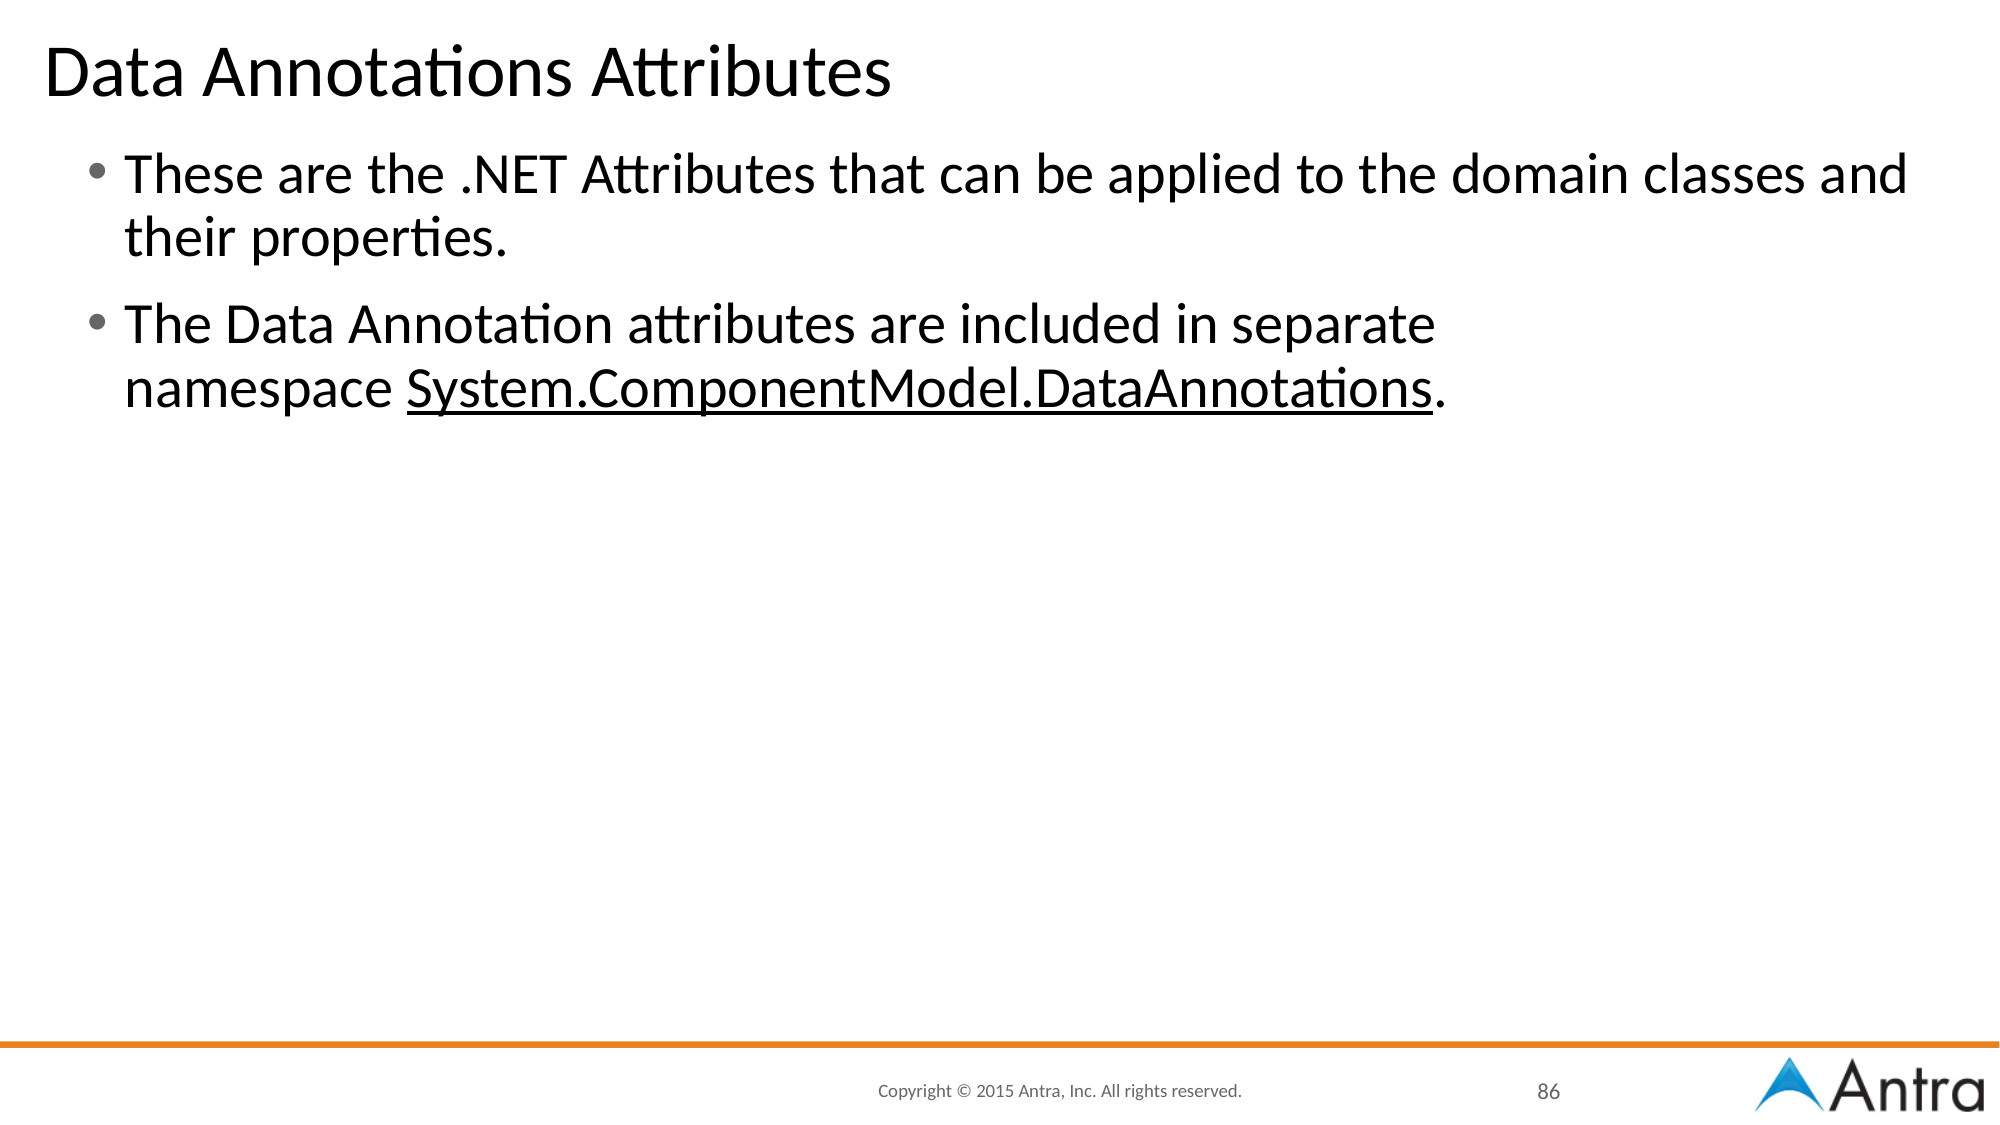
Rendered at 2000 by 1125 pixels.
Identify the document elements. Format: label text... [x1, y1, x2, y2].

title Data Annotations Attributes [44, 47, 1870, 111]
picture [1744, 1048, 1994, 1122]
list These are the .NET Attributes that can be applied to the domain classes and their properties. The Data Annotation attributes are included in separate namespace System.ComponentModel.DataAnnotations. [87, 142, 1969, 868]
slide_number 86 [1498, 1075, 1561, 1106]
